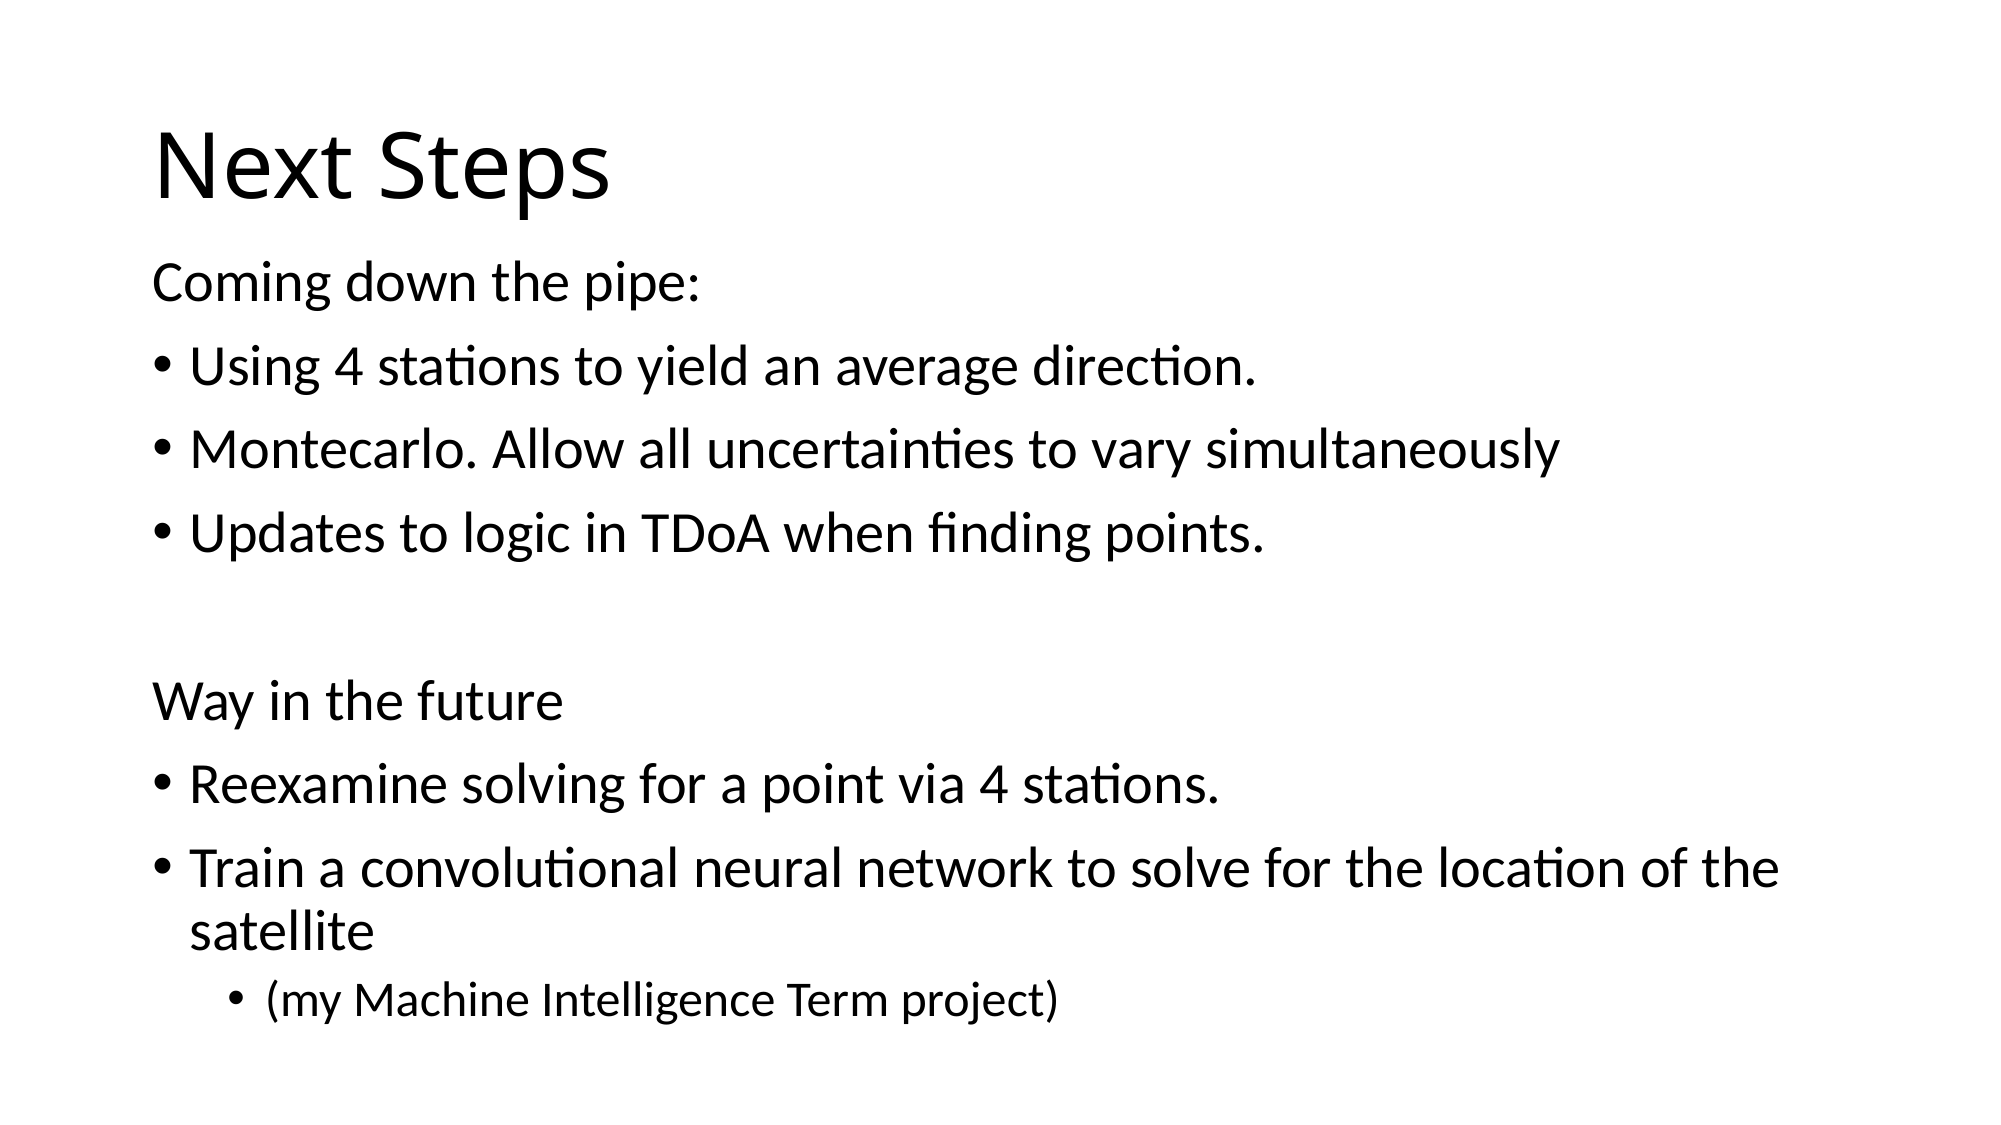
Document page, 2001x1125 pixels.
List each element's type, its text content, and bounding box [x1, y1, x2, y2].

title Next Steps [137, 59, 1863, 243]
list Coming down the pipe: Using 4 stations to yield an average direction. Montecarlo. Allow all uncertainties to vary simultaneously Updates to logic in TDoA when finding points. Way in the future Reexamine solving for a point via 4 stations. Train a convolutional neural network to solve for the location of the satellite (my Machine Intelligence Term project) [137, 243, 1863, 1043]
